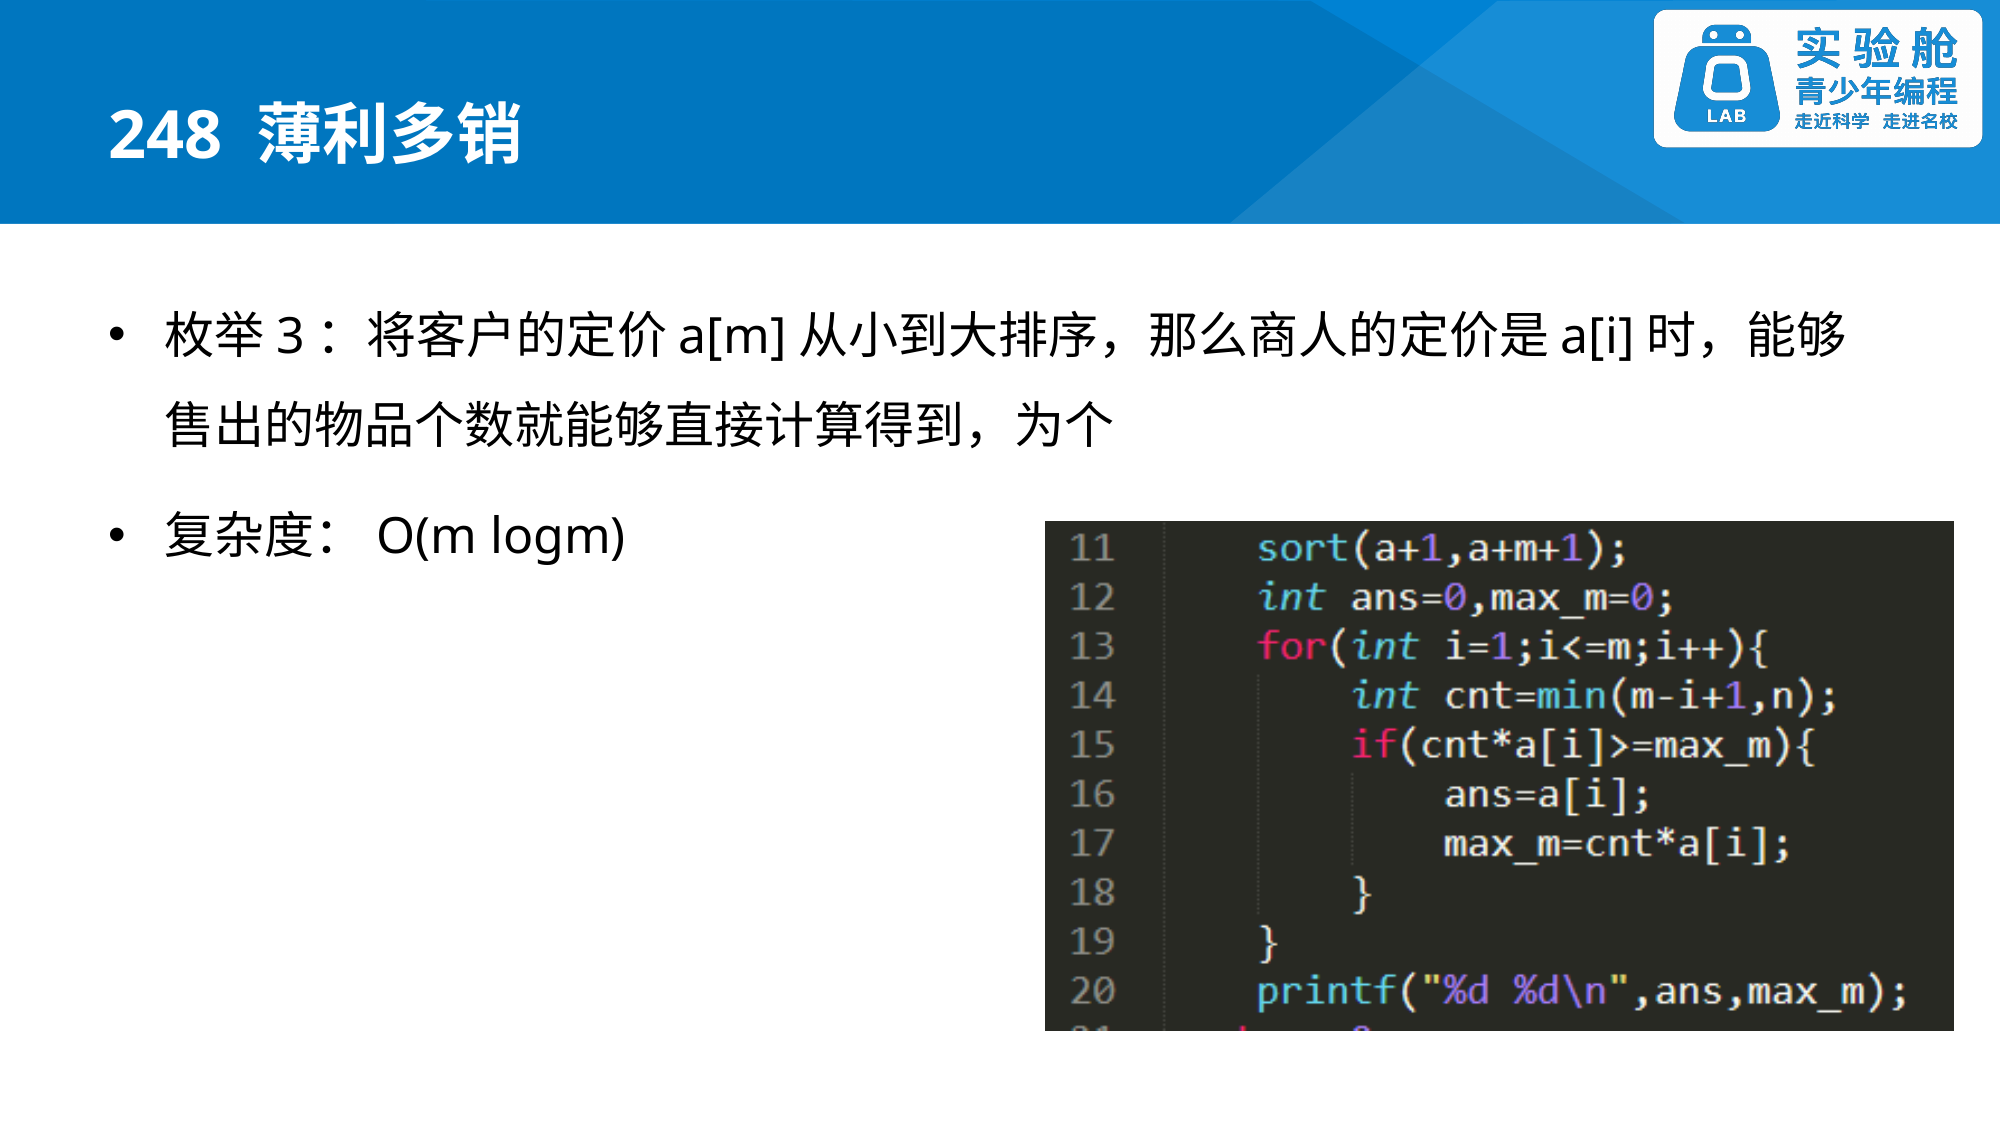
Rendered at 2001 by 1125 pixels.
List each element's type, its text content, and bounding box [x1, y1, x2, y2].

picture [1638, 0, 2000, 160]
picture [1045, 521, 1954, 1031]
list 248 薄利多销 [93, 93, 1547, 186]
